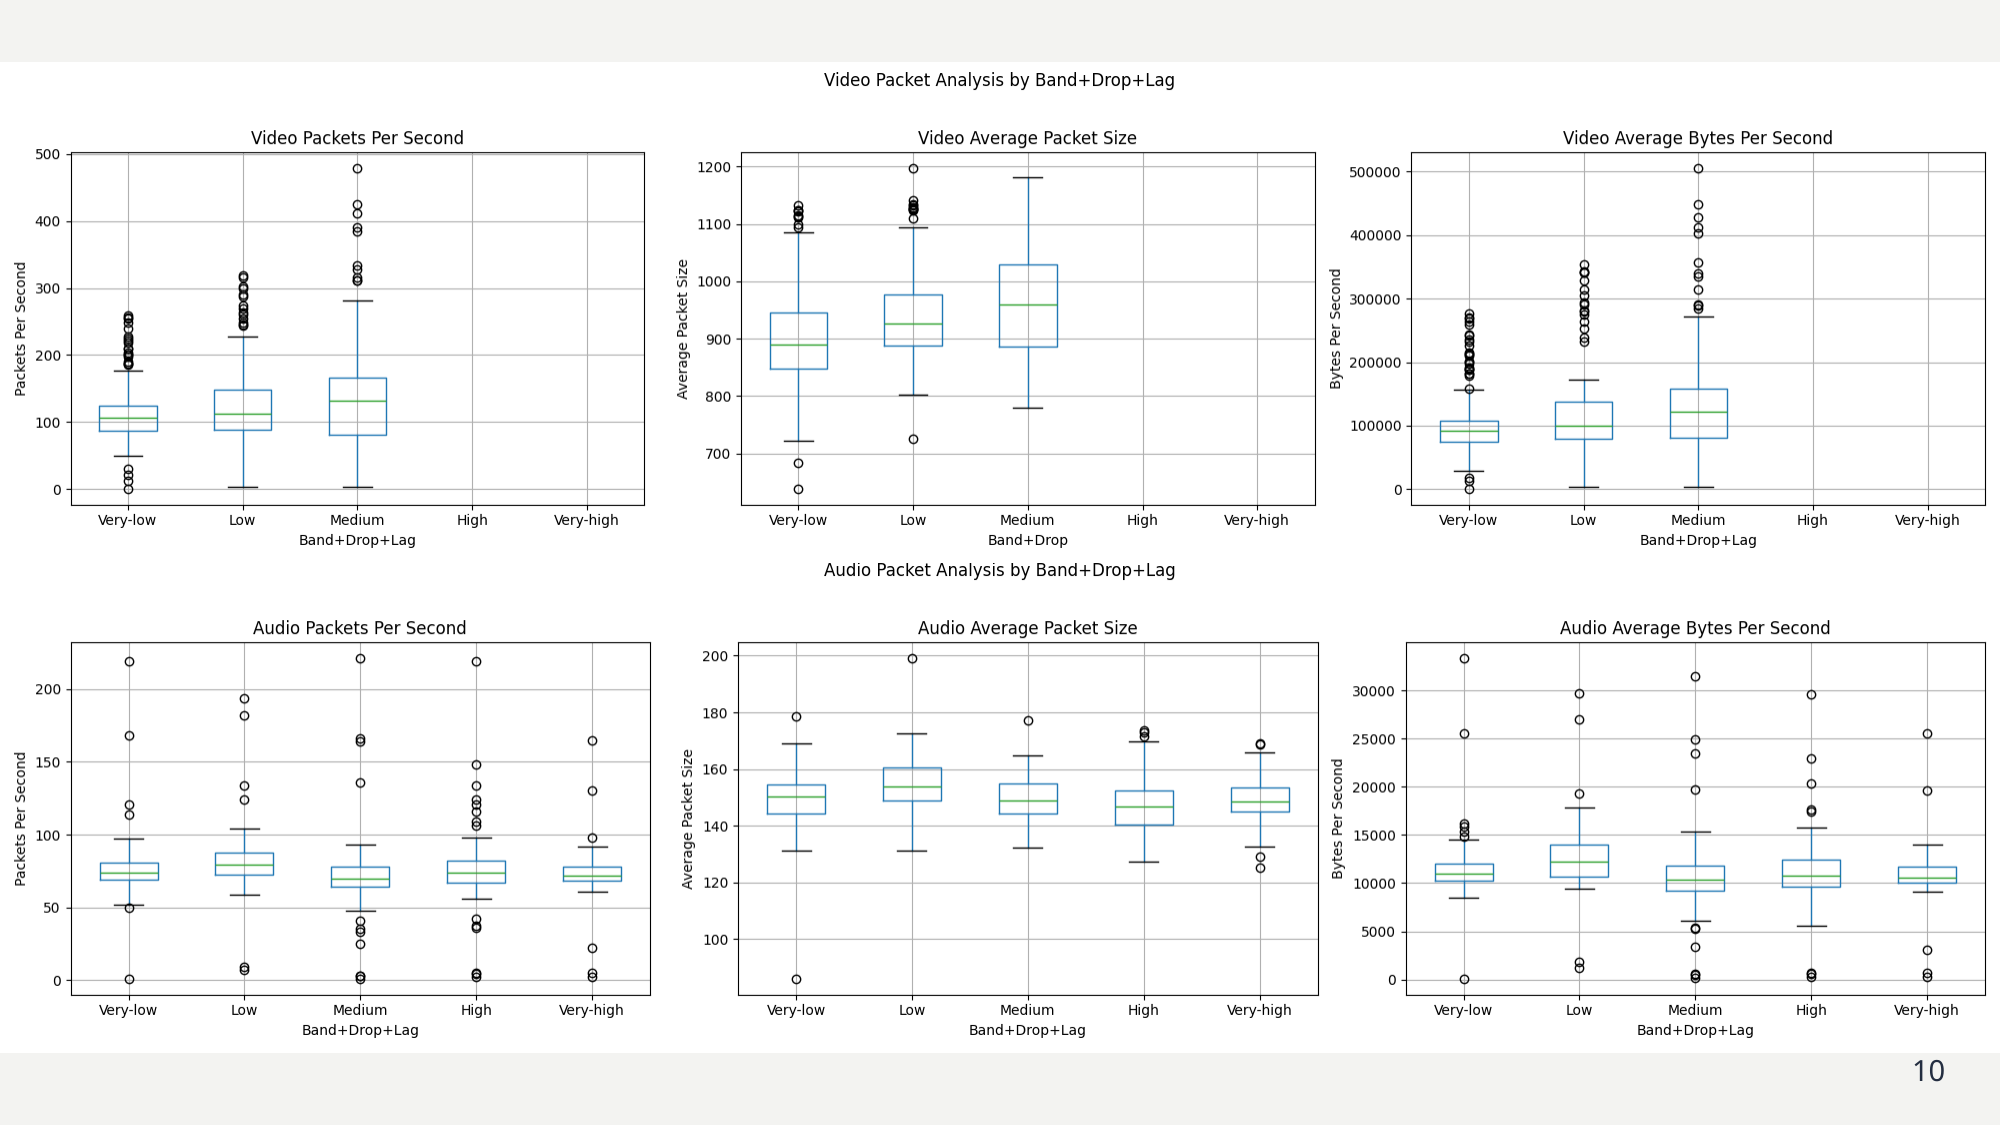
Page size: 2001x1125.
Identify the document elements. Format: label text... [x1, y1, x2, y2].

slide_number 10 [1875, 1054, 1961, 1103]
picture [0, 61, 2000, 1054]
